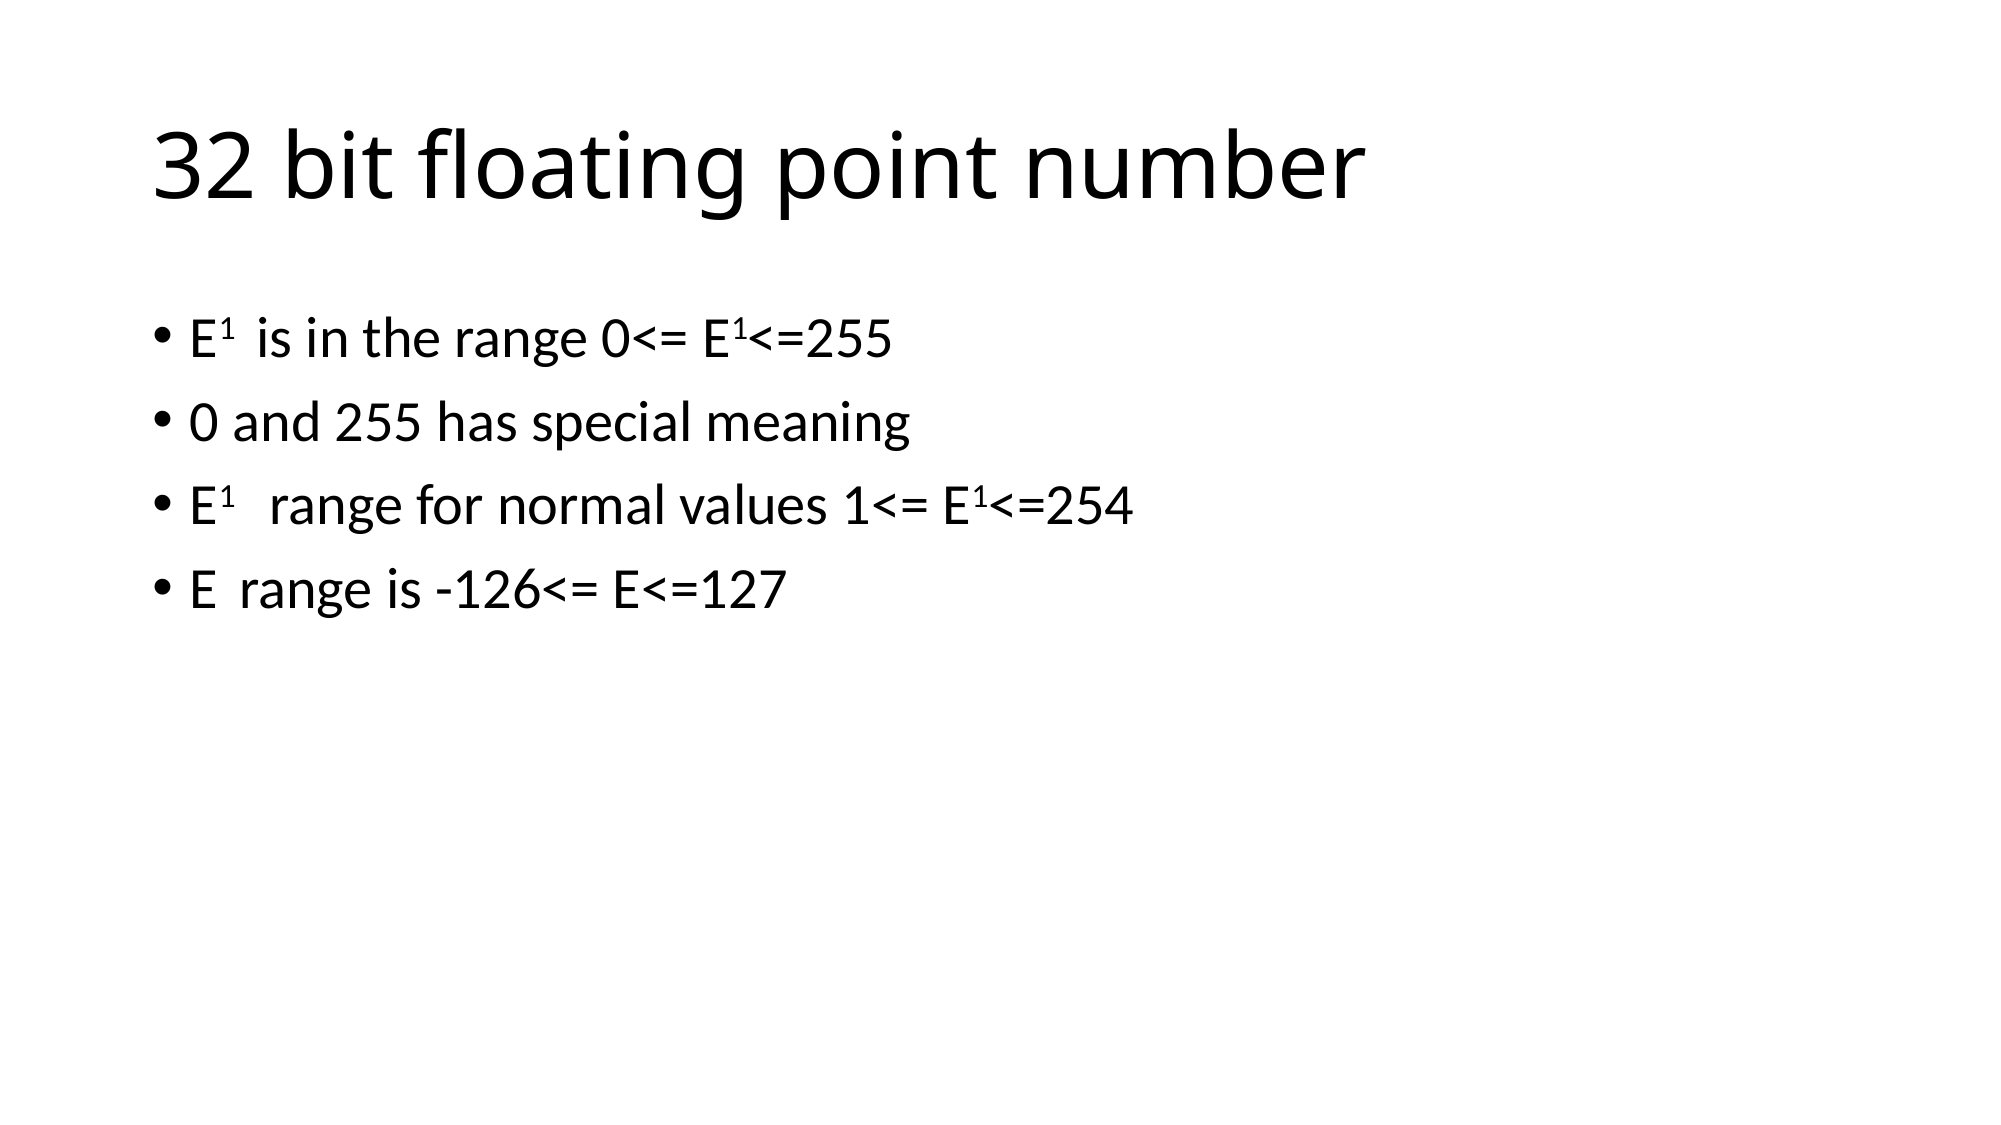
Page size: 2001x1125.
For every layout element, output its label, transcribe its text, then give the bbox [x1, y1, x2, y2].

list E1 is in the range 0<= E1<=255 0 and 255 has special meaning E1 range for normal values 1<= E1<=254 E range is -126<= E<=127 [137, 299, 1863, 1014]
title 32 bit floating point number [137, 59, 1863, 278]
